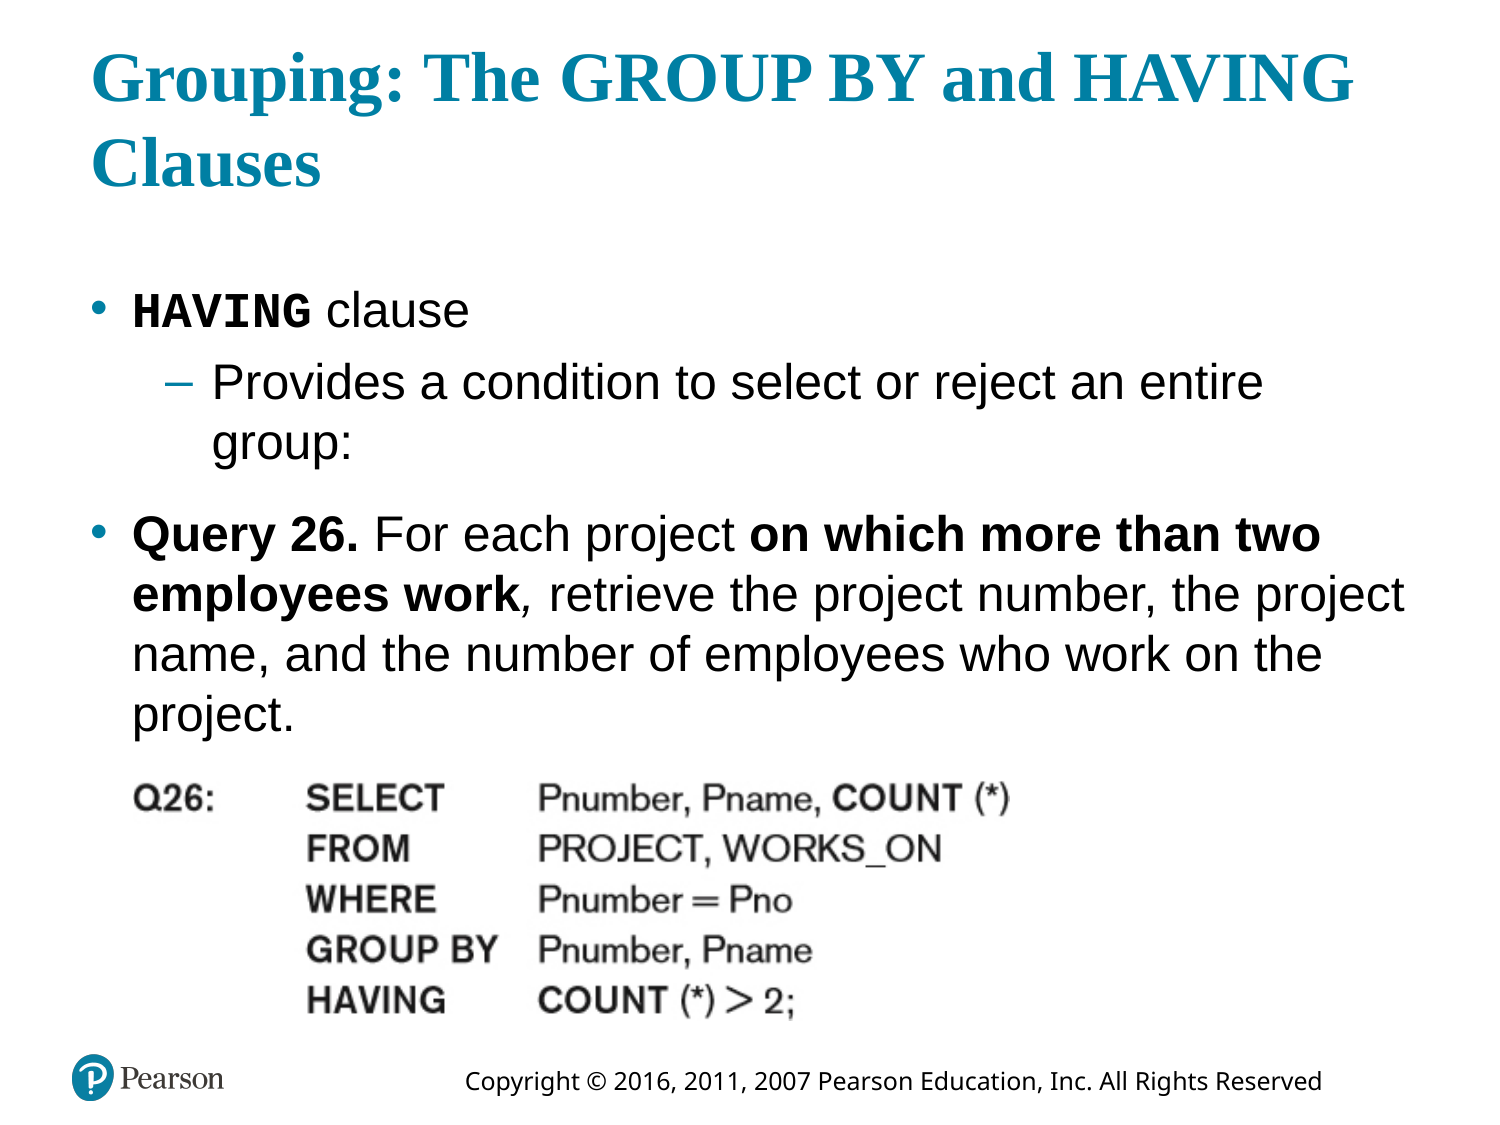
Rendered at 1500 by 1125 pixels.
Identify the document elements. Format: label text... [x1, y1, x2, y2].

picture [133, 779, 1010, 1021]
list HAVING clause Provides a condition to select or reject an entire group: Query 26. For each project on which more than two employees work, retrieve the project number, the project name, and the number of employees who work on the project. [75, 262, 1425, 931]
picture [72, 1087, 83, 1101]
title Grouping: The GROUP BY and HAVING Clauses [75, 0, 1425, 216]
picture [80, 1063, 106, 1088]
picture [72, 1054, 88, 1070]
picture [98, 1054, 224, 1101]
